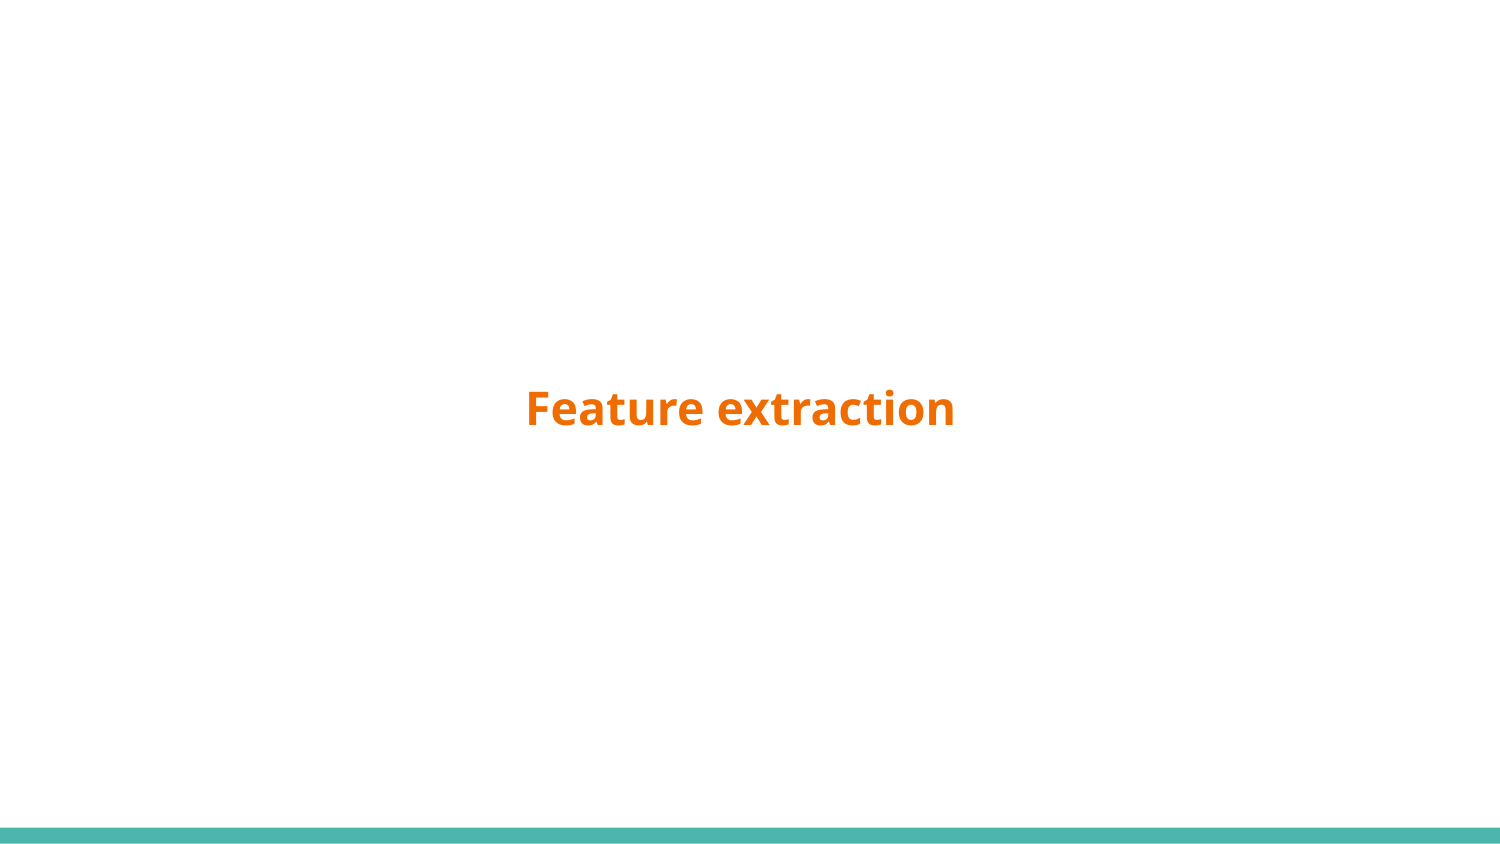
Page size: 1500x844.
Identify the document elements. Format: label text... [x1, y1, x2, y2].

title Feature extraction [510, 360, 990, 494]
